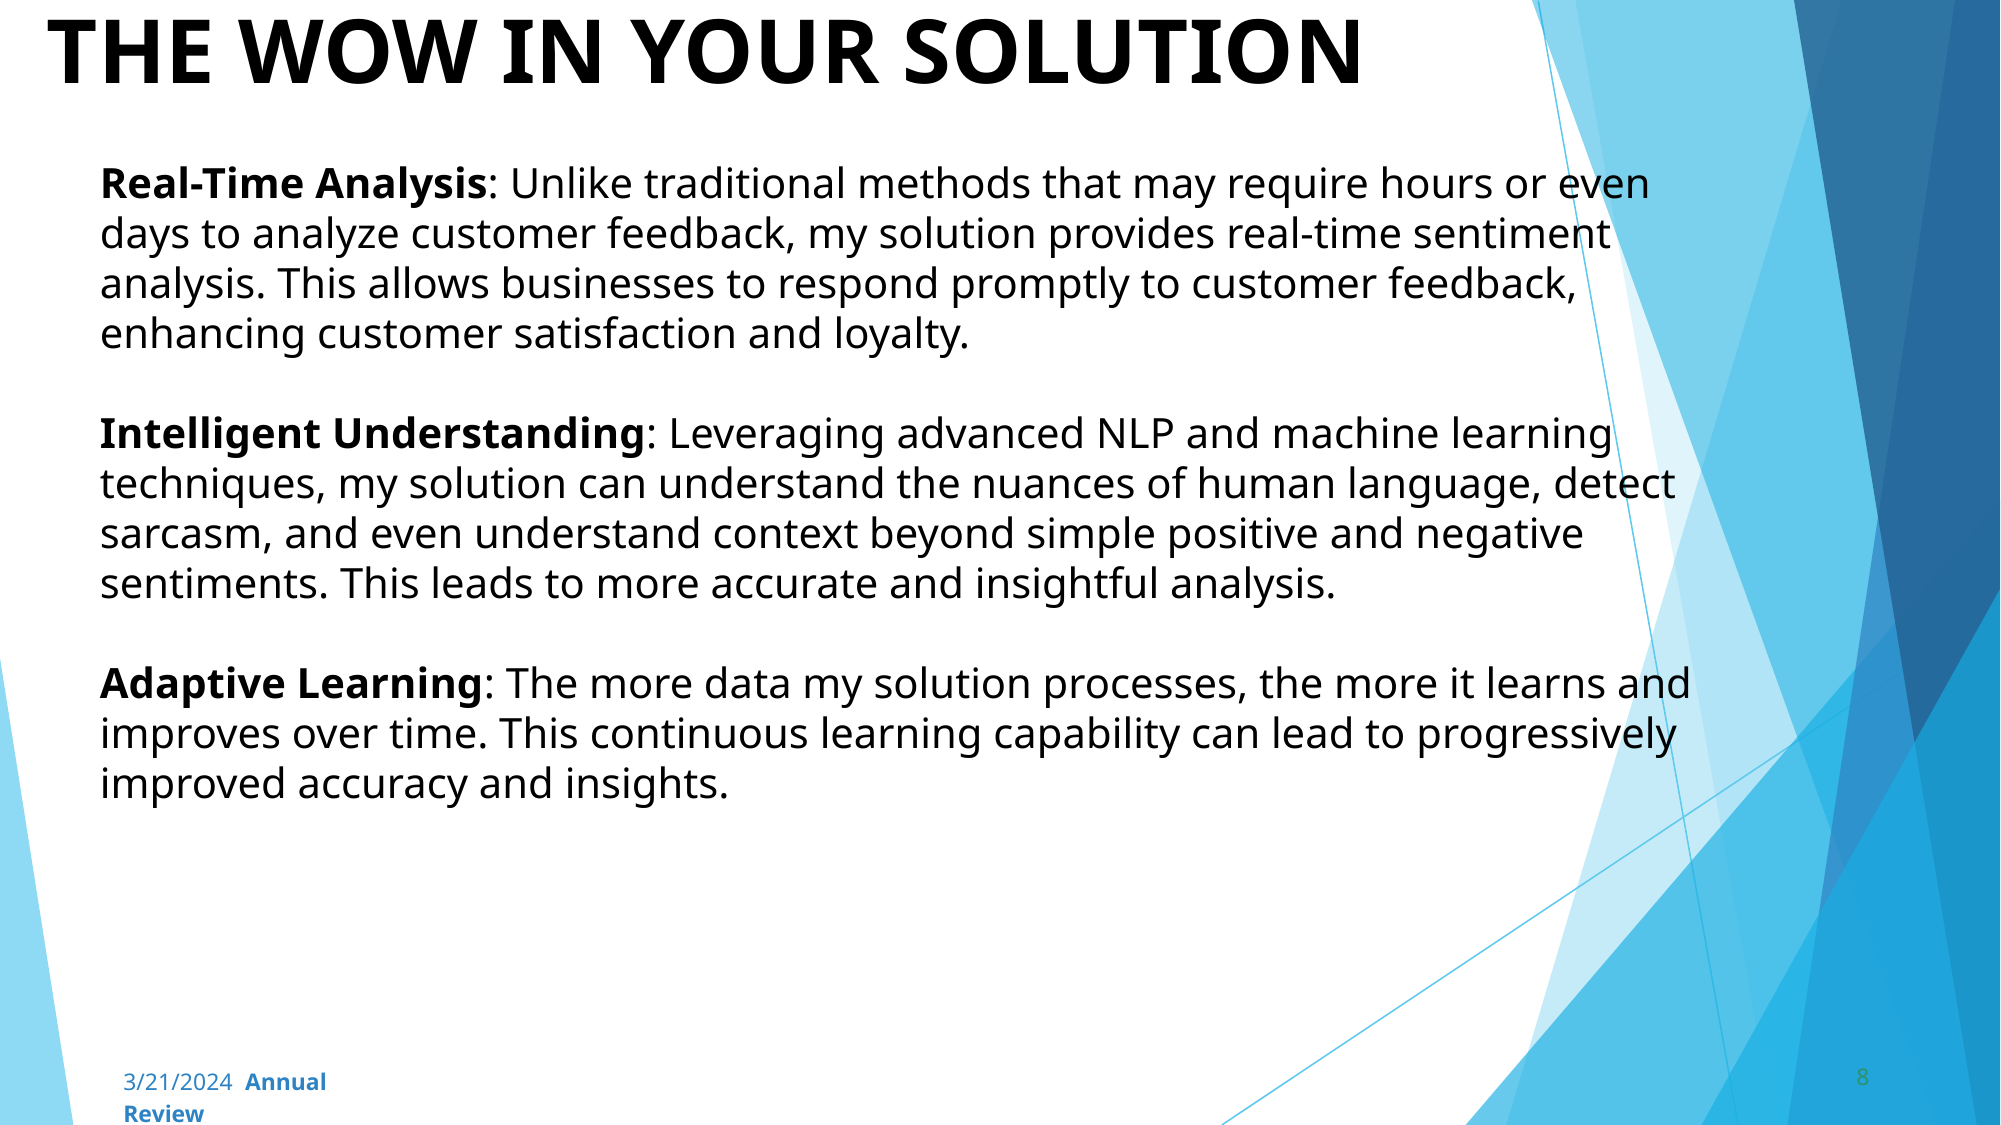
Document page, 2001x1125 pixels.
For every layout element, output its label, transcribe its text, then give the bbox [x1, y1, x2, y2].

text_box THE WOW IN YOUR SOLUTION [0, 0, 1538, 109]
slide_number ‹#› [1849, 1061, 1890, 1125]
title Real-Time Analysis: Unlike traditional methods that may require hours or even days to analyze customer feedback, my solution provides real-time sentiment analysis. This allows businesses to respond promptly to customer feedback, enhancing customer satisfaction and loyalty. Intelligent Understanding: Leveraging advanced NLP and machine learning techniques, my solution can understand the nuances of human language, detect sarcasm, and even understand context beyond simple positive and negative sentiments. This leads to more accurate and insightful analysis. Adaptive Learning: The more data my solution processes, the more it learns and improves over time. This continuous learning capability can lead to progressively improved accuracy and insights. [99, 109, 1694, 858]
text_box 3/21/2024 Annual Review [123, 1063, 415, 1125]
